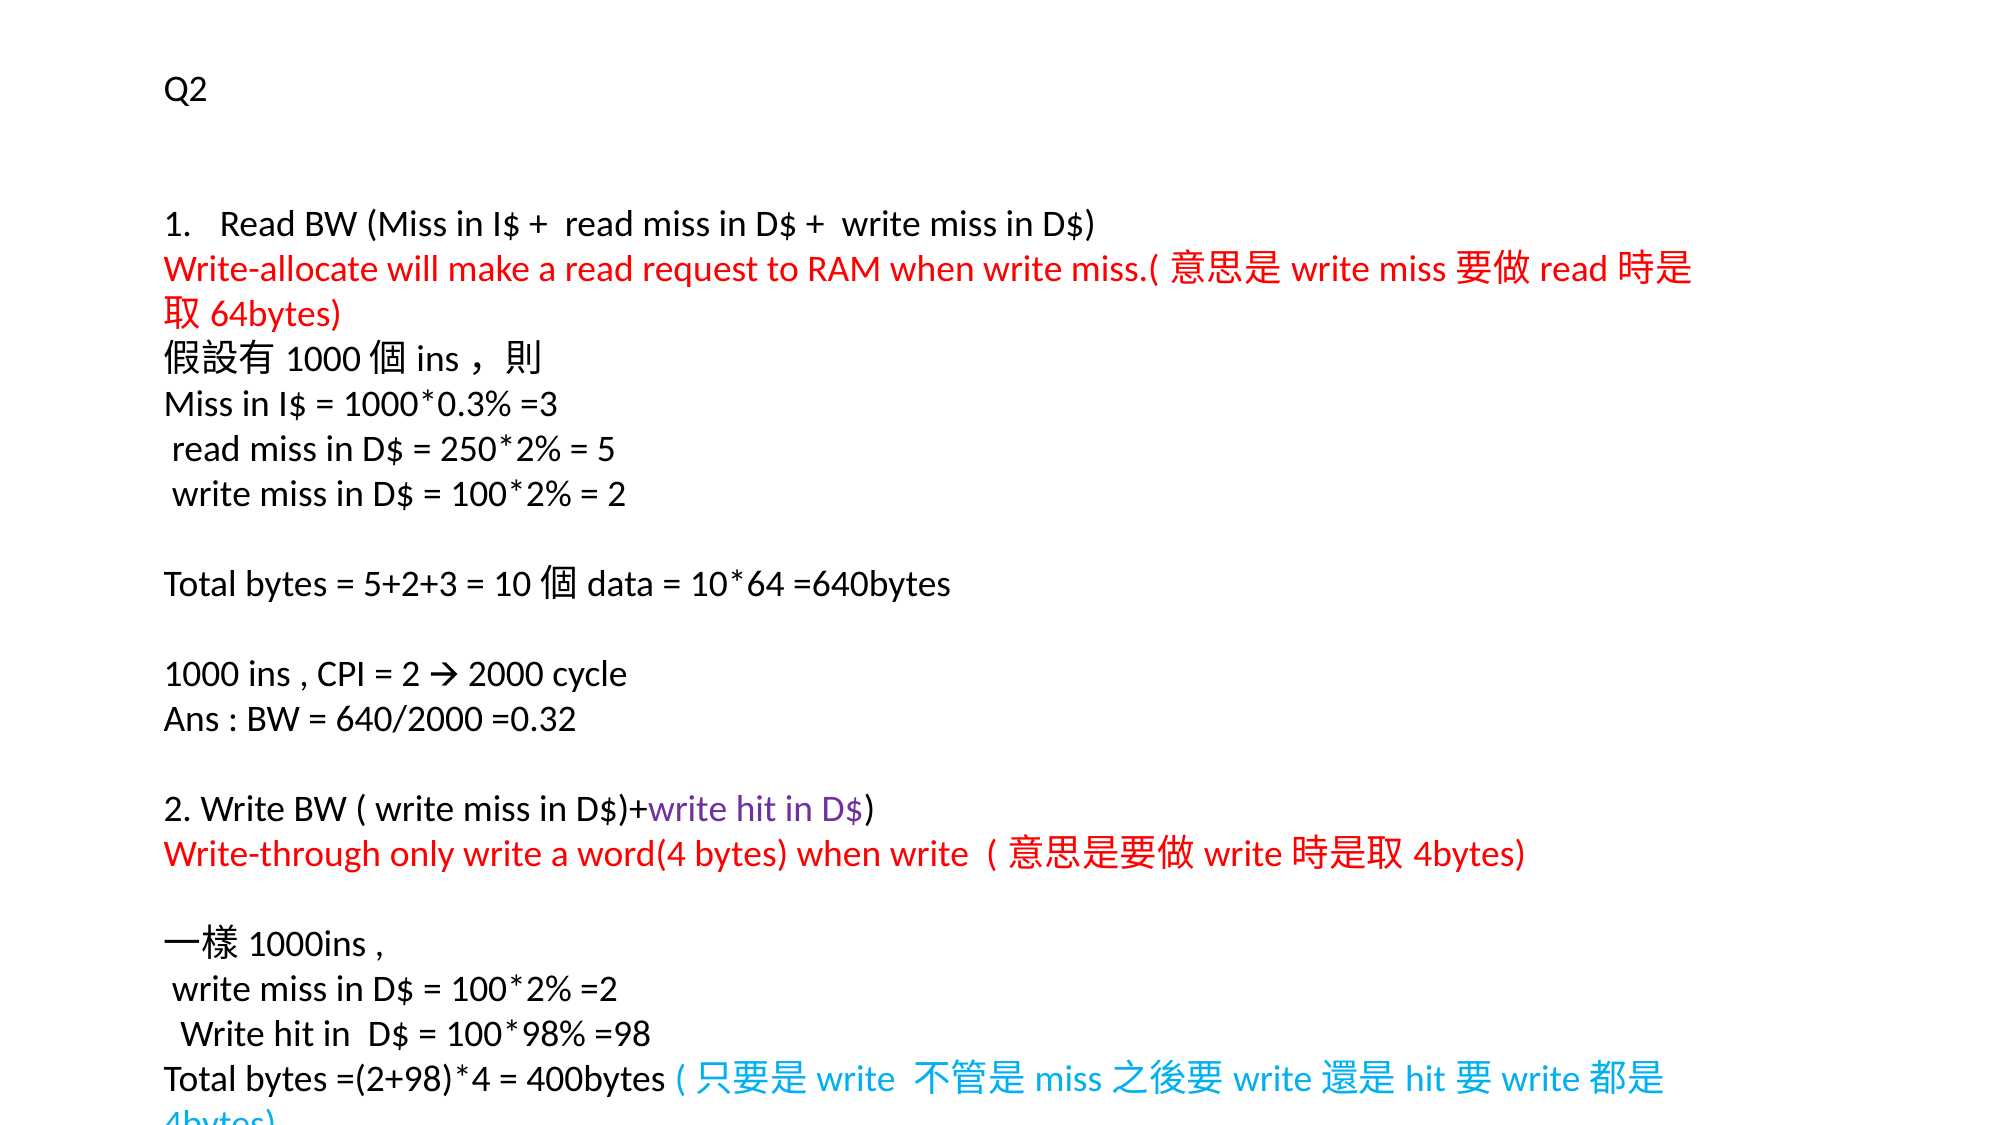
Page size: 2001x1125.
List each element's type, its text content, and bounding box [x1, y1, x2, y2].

text_box Q2 Read BW (Miss in I$ + read miss in D$ + write miss in D$) Write-allocate will make a read request to RAM when write miss.(意思是write miss要做read時是取64bytes) 假設有1000個ins，則 Miss in I$ = 1000*0.3% =3 read miss in D$ = 250*2% = 5 write miss in D$ = 100*2% = 2 Total bytes = 5+2+3 = 10個data = 10*64 =640bytes 1000 ins , CPI = 2 🡪 2000 cycle Ans : BW = 640/2000 =0.32 2. Write BW ( write miss in D$)+write hit in D$) Write-through only write a word(4 bytes) when write (意思是要做write時是取4bytes) 一樣1000ins , write miss in D$ = 100*2% =2 Write hit in D$ = 100*98% =98 Total bytes =(2+98)*4 = 400bytes (只要是write 不管是miss之後要write還是hit要write都是4bytes) 400 / 2000 = 0.2 [148, 56, 1736, 1125]
